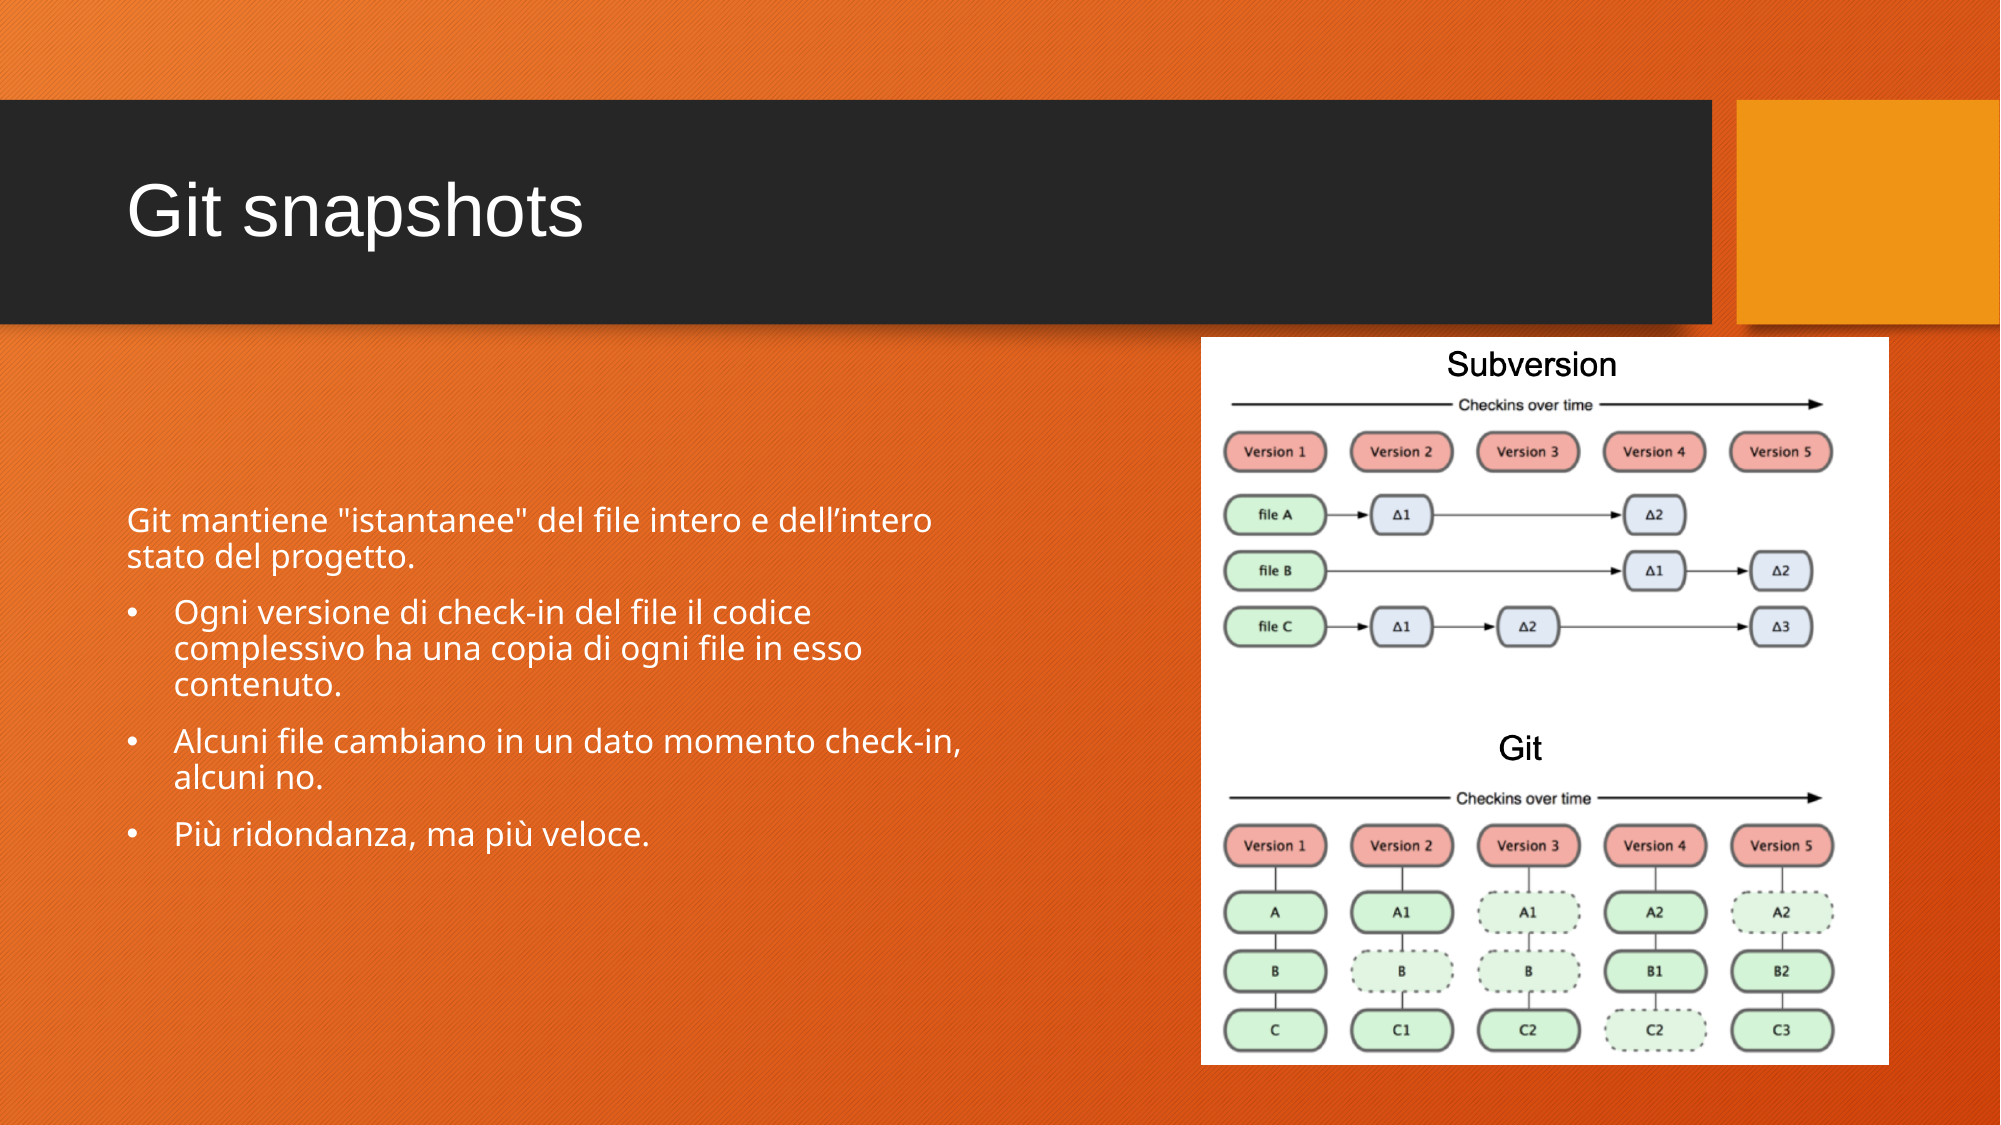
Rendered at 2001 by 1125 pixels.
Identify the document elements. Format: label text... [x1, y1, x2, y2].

list Git mantiene "istantanee" del file intero e dell’intero stato del progetto. Ogni versione di check-in del file il codice complessivo ha una copia di ogni file in esso contenuto. Alcuni file cambiano in un dato momento check-in, alcuni no. Più ridondanza, ma più veloce. [111, 383, 1000, 974]
picture [0, 325, 2000, 1065]
title Git snapshots [111, 123, 1689, 301]
